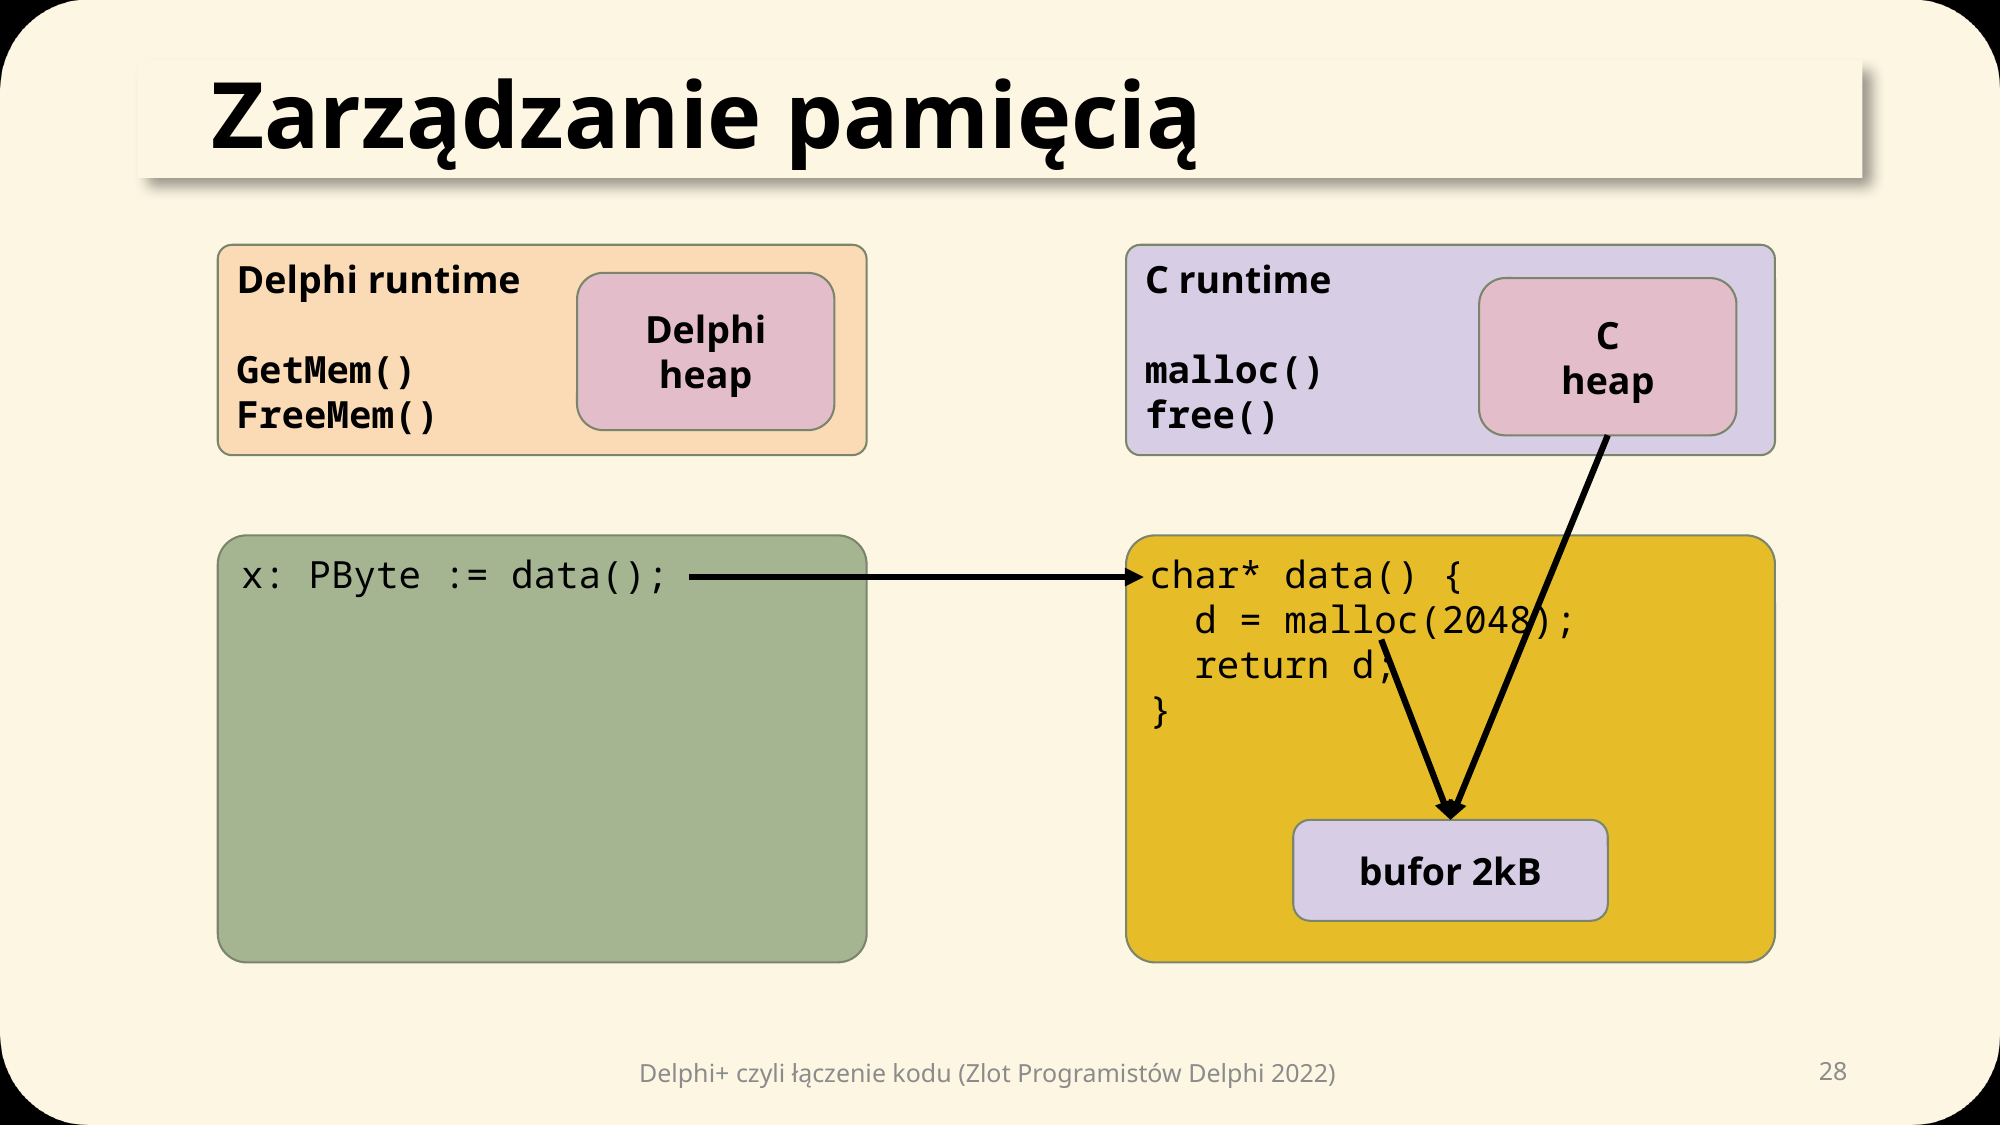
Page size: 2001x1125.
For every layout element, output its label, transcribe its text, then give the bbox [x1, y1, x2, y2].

picture [1911, 1035, 2000, 1125]
title Zarządzanie pamięcią [137, 59, 1863, 178]
picture [0, 1035, 89, 1125]
text_box x: PByte := data(); [216, 534, 868, 964]
text_box Delphi runtime GetMem() FreeMem() [216, 243, 868, 457]
text_box C runtime malloc() free() [1125, 243, 1777, 457]
slide_number 28 [1412, 1042, 1863, 1103]
picture [0, 0, 89, 89]
footer Delphi+ czyli łączenie kodu (Zlot Programistów Delphi 2022) [612, 1042, 1364, 1103]
text_box char* data() { d = malloc(2048); return d; } [1125, 534, 1777, 964]
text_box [1381, 639, 1450, 820]
text_box Delphi heap [575, 271, 836, 432]
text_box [1450, 435, 1608, 820]
text_box bufor 2kB [1292, 818, 1609, 922]
picture [1911, 0, 2000, 89]
text_box C heap [1478, 276, 1738, 437]
